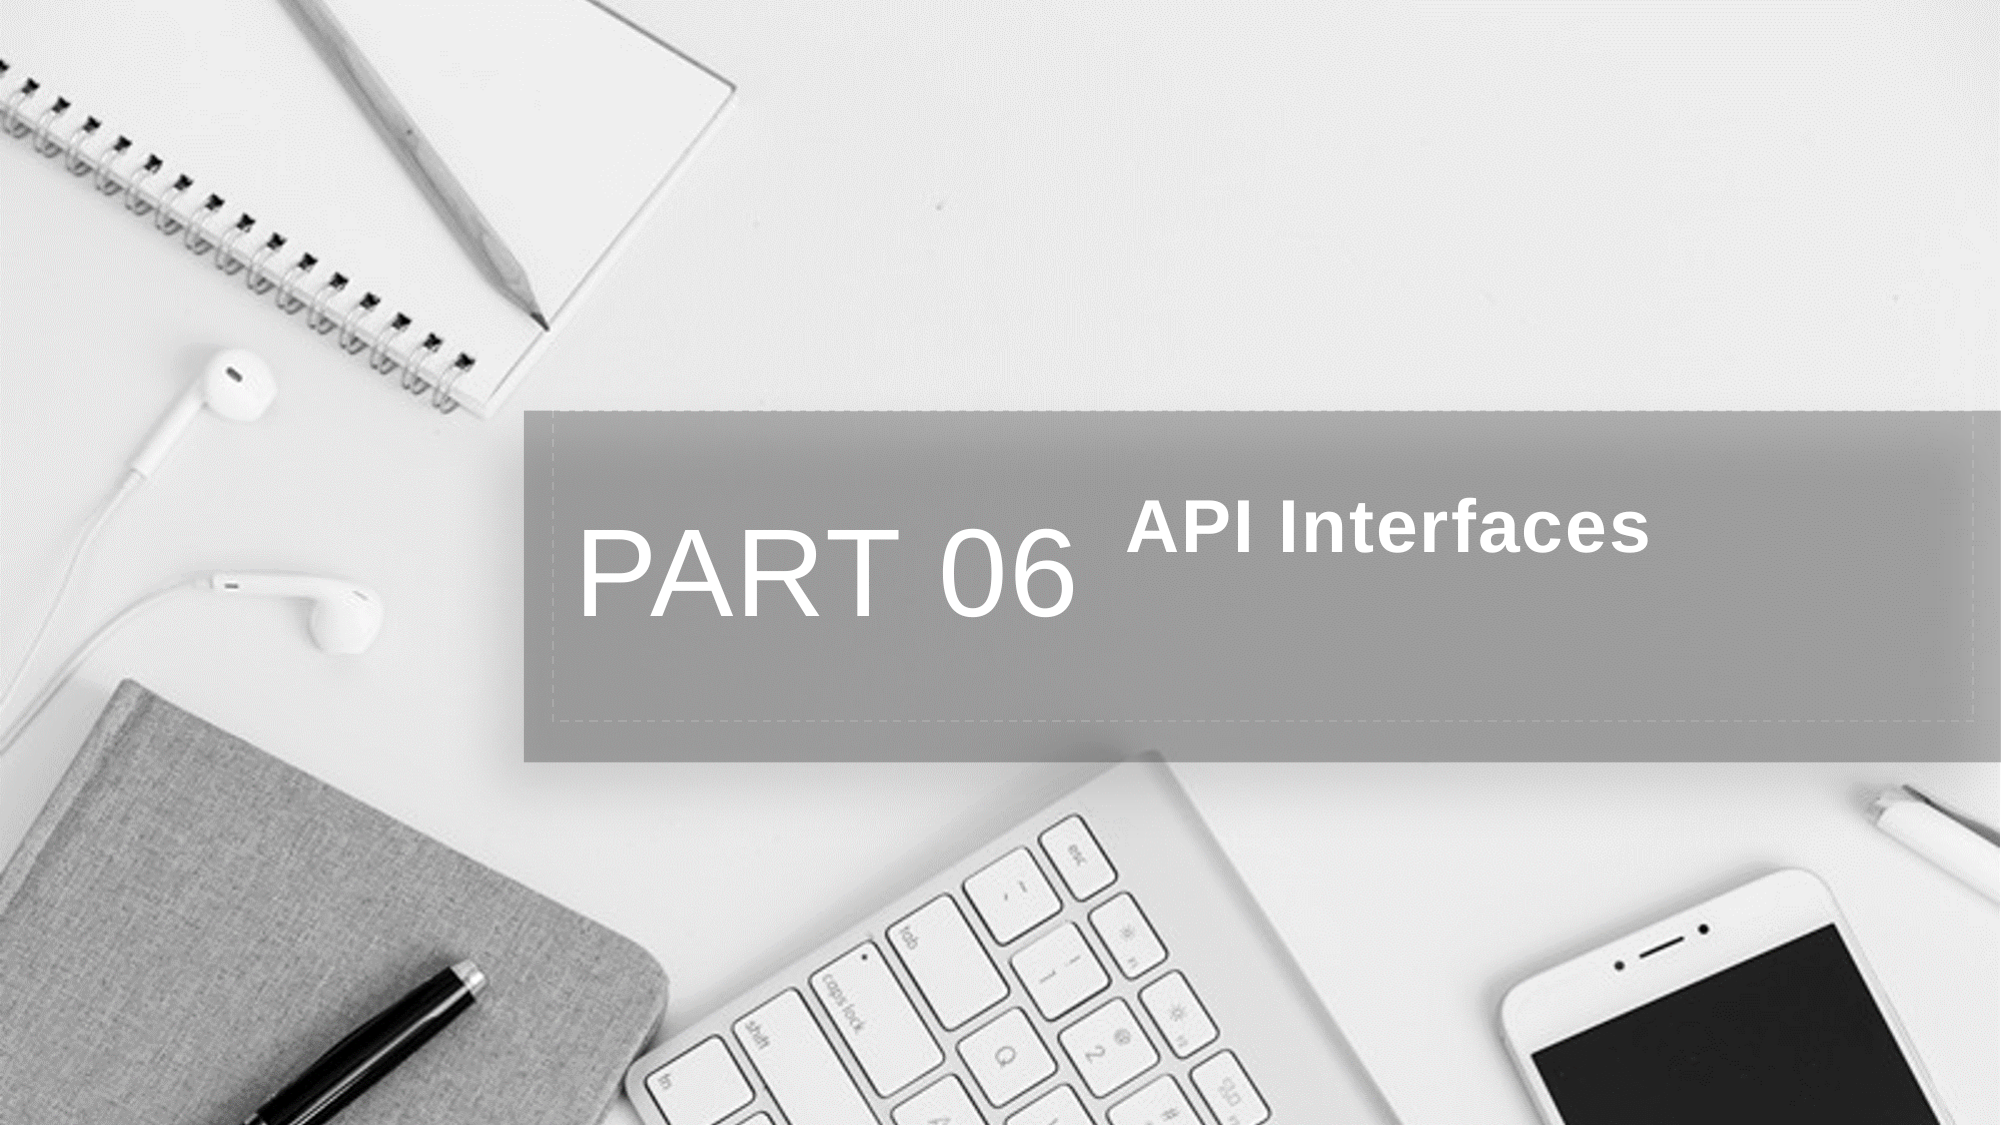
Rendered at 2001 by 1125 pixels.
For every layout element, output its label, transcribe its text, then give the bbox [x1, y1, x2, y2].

picture [0, 0, 2000, 1125]
text_box PART 06 [547, 483, 1107, 650]
title API Interfaces [1110, 469, 2000, 584]
